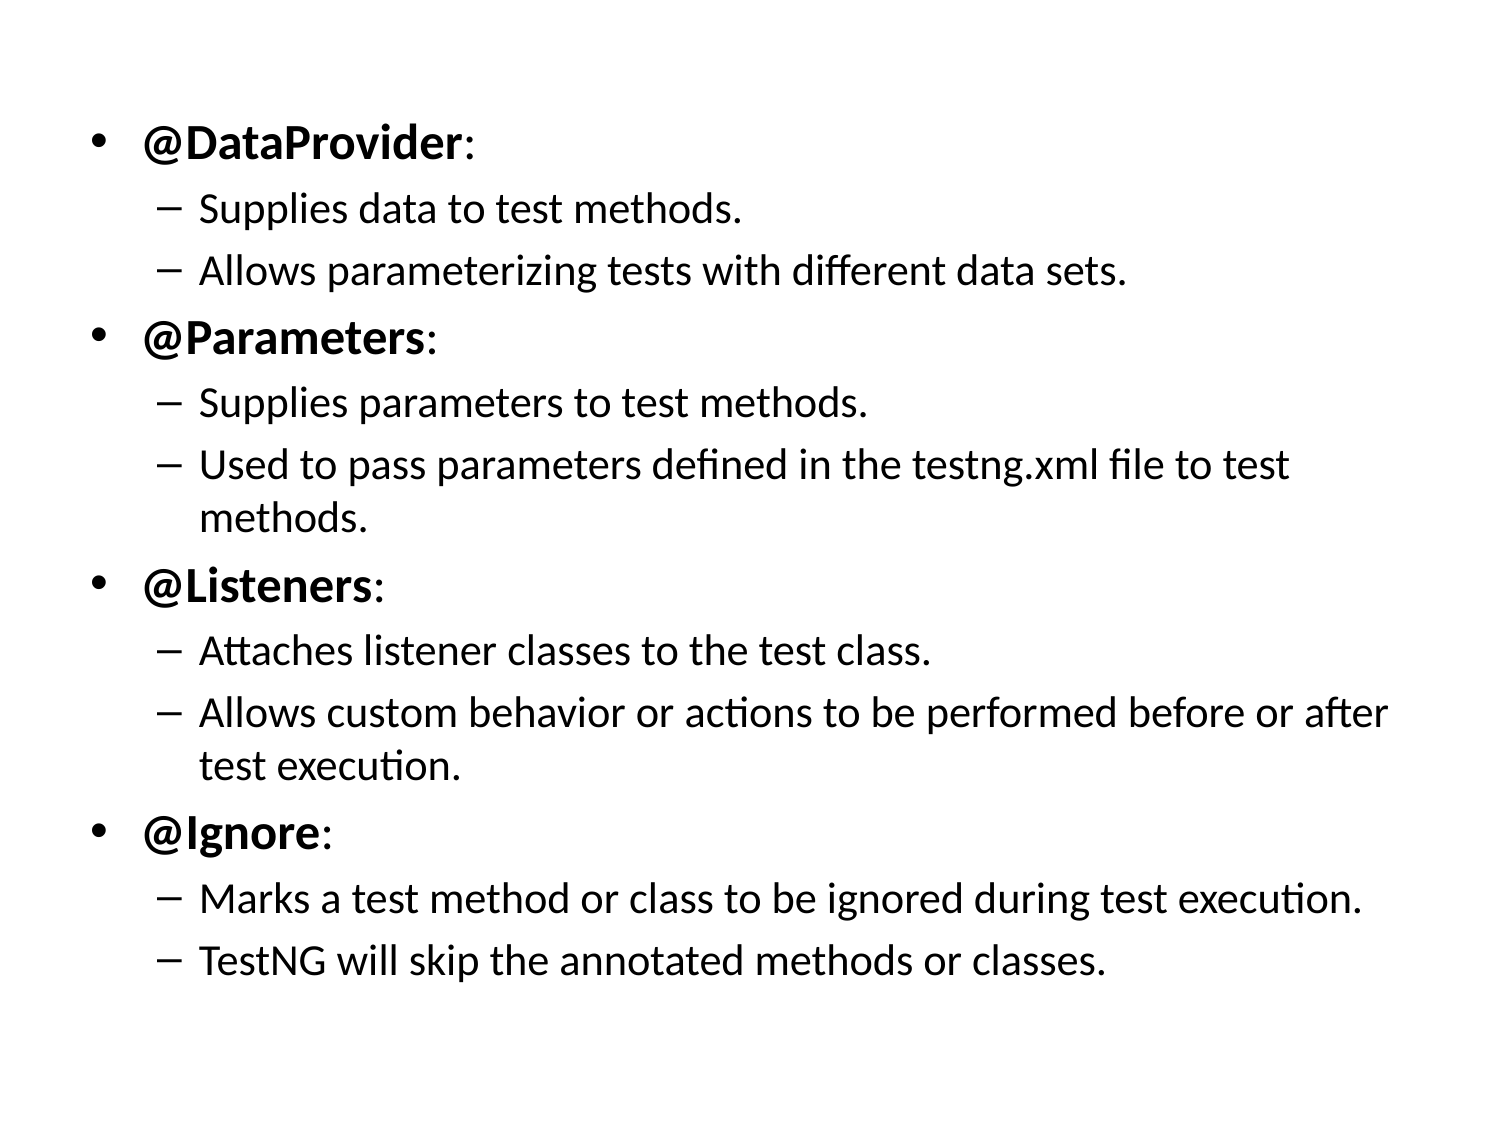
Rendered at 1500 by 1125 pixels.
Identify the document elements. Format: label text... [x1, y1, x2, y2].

list @DataProvider: Supplies data to test methods. Allows parameterizing tests with different data sets. @Parameters: Supplies parameters to test methods. Used to pass parameters defined in the testng.xml file to test methods. @Listeners: Attaches listener classes to the test class. Allows custom behavior or actions to be performed before or after test execution. @Ignore: Marks a test method or class to be ignored during test execution. TestNG will skip the annotated methods or classes. [75, 101, 1425, 1005]
